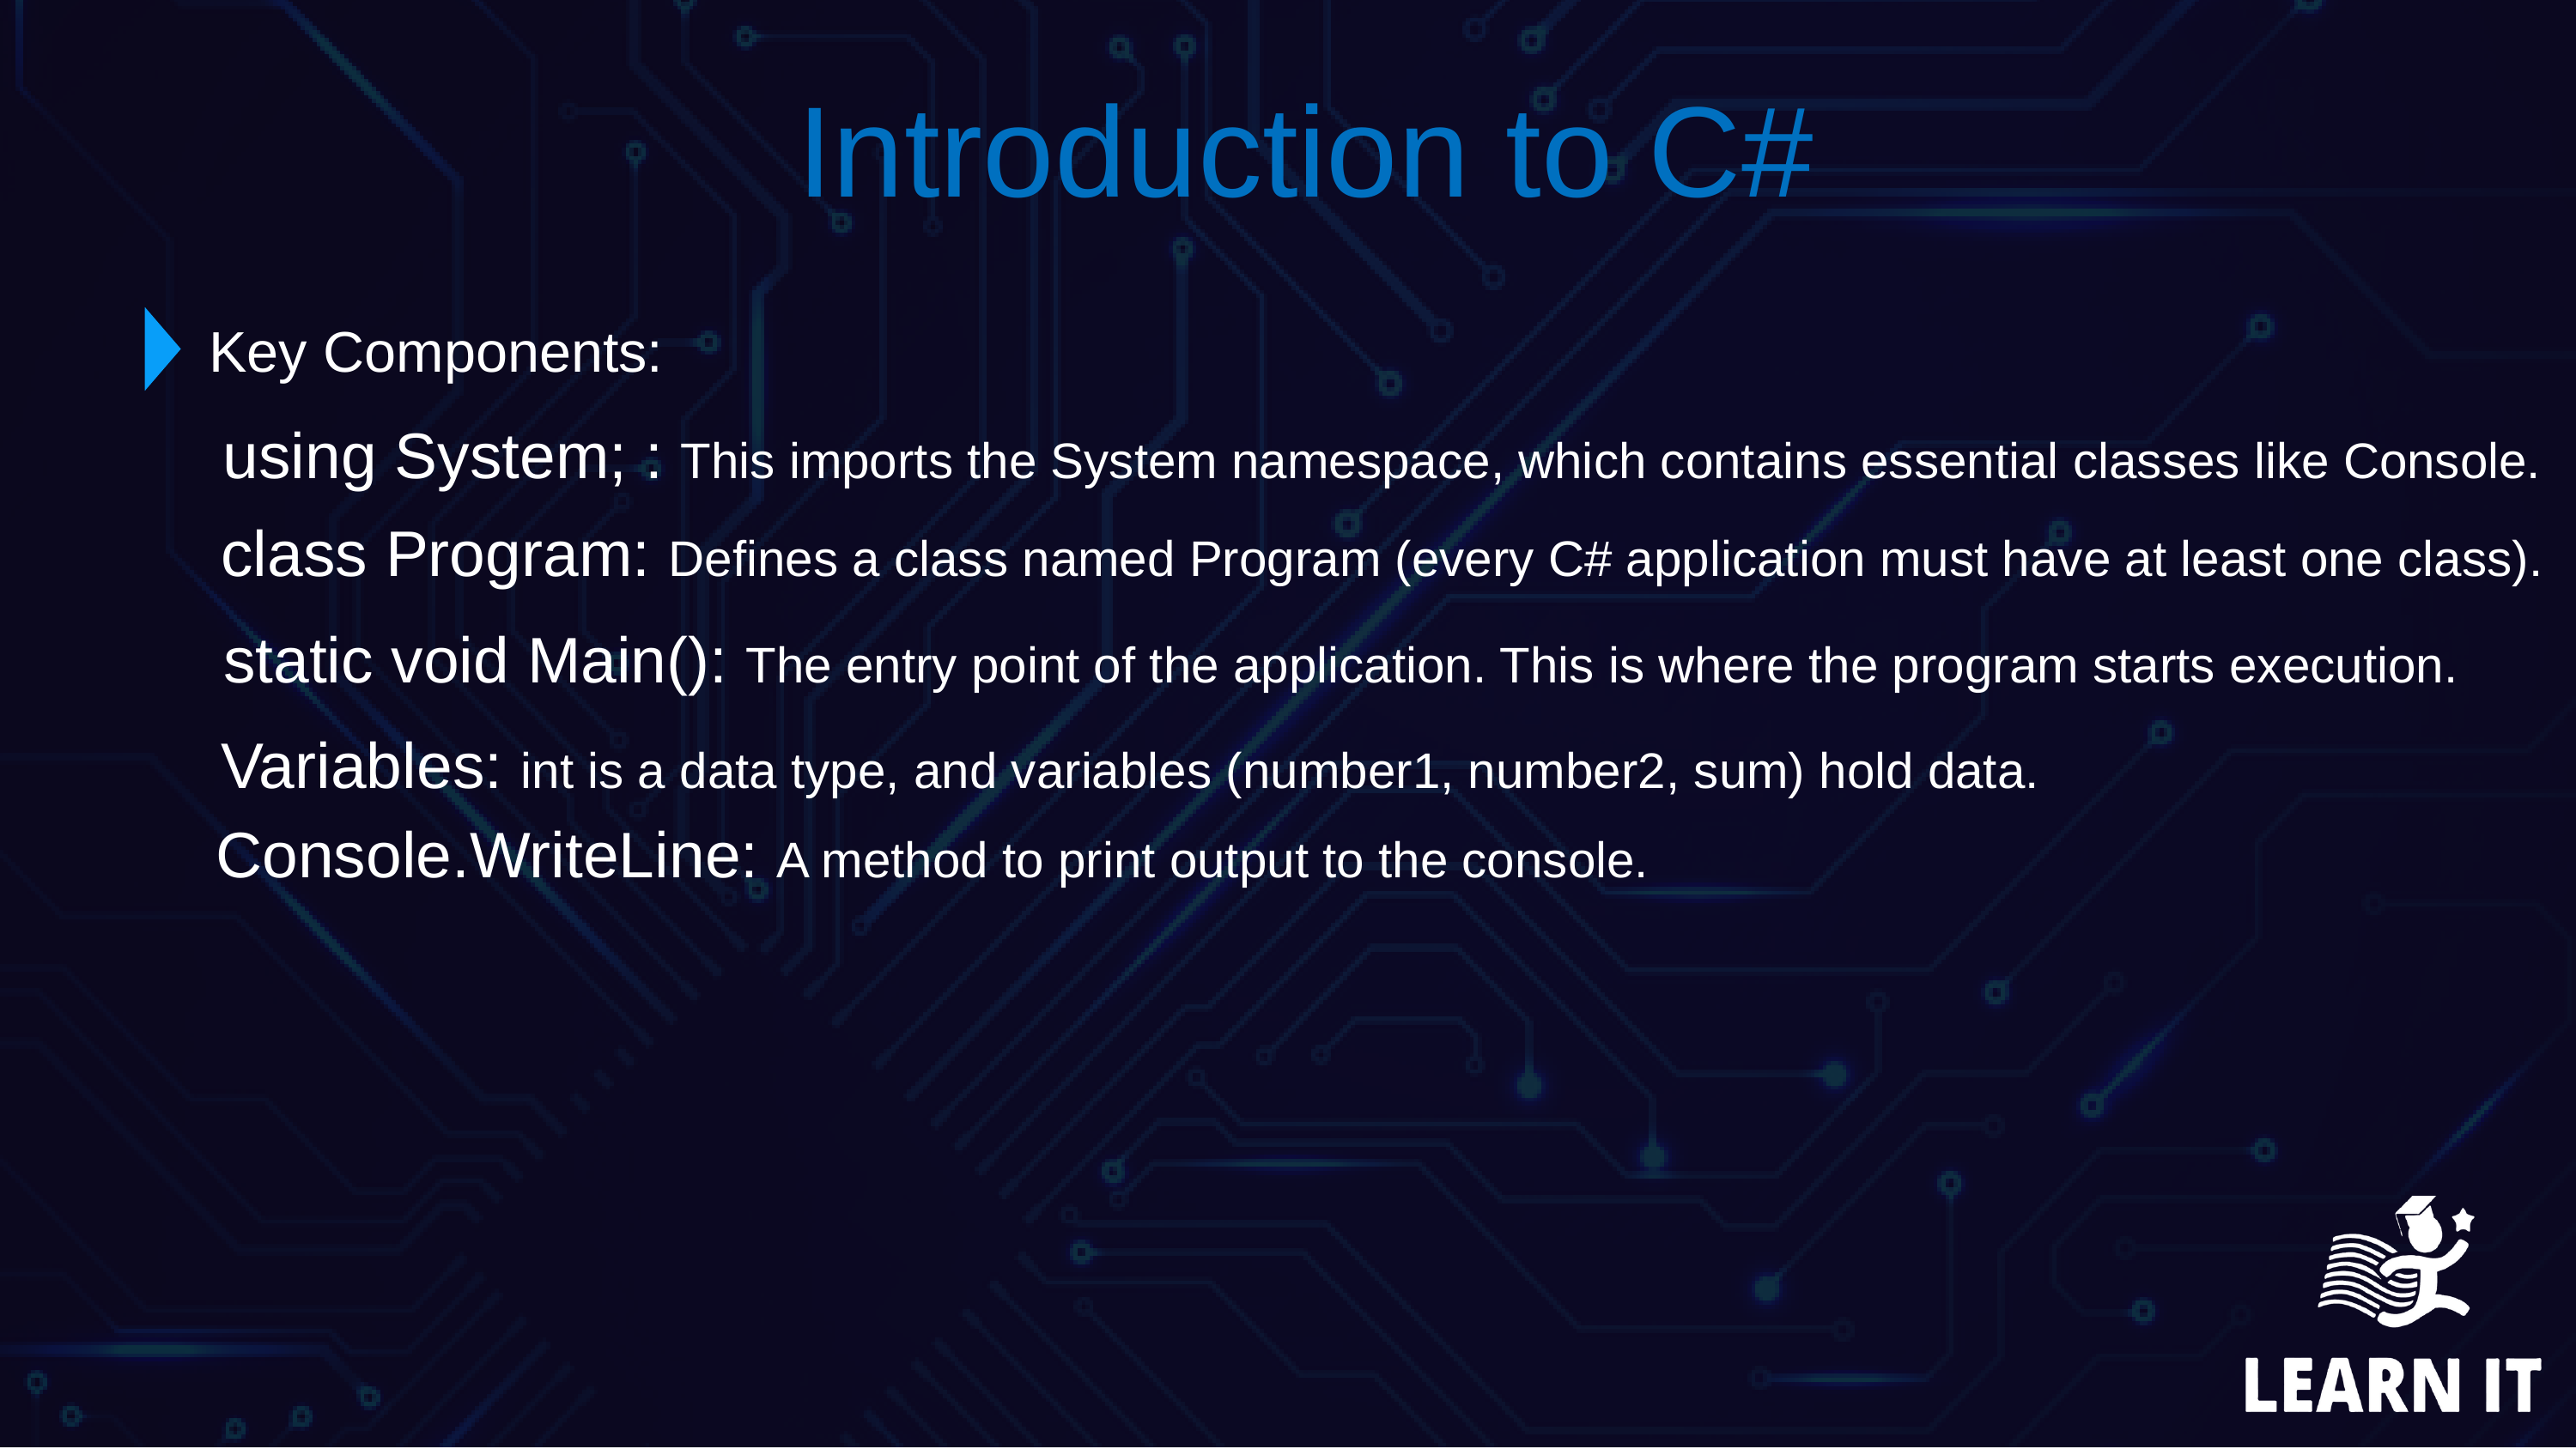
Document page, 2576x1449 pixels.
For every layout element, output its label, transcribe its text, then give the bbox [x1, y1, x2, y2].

text_box [2245, 1196, 2542, 1412]
text_box ` [0, 0, 2576, 1447]
text_box Introduction to C# [67, 6, 2509, 223]
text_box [120, 330, 205, 367]
text_box static void Main(): The entry point of the application. This is where the program starts execution. [223, 618, 2576, 696]
text_box using System; : This imports the System namespace, which contains essential classes like Console. [222, 414, 2576, 492]
text_box Key Components: [209, 315, 2492, 385]
text_box Console.WriteLine: A method to print output to the console. [216, 813, 2576, 891]
text_box Variables: int is a data type, and variables (number1, number2, sum) hold data. [221, 724, 2576, 802]
text_box class Program: Defines a class named Program (every C# application must have at least one class). [221, 512, 2576, 590]
